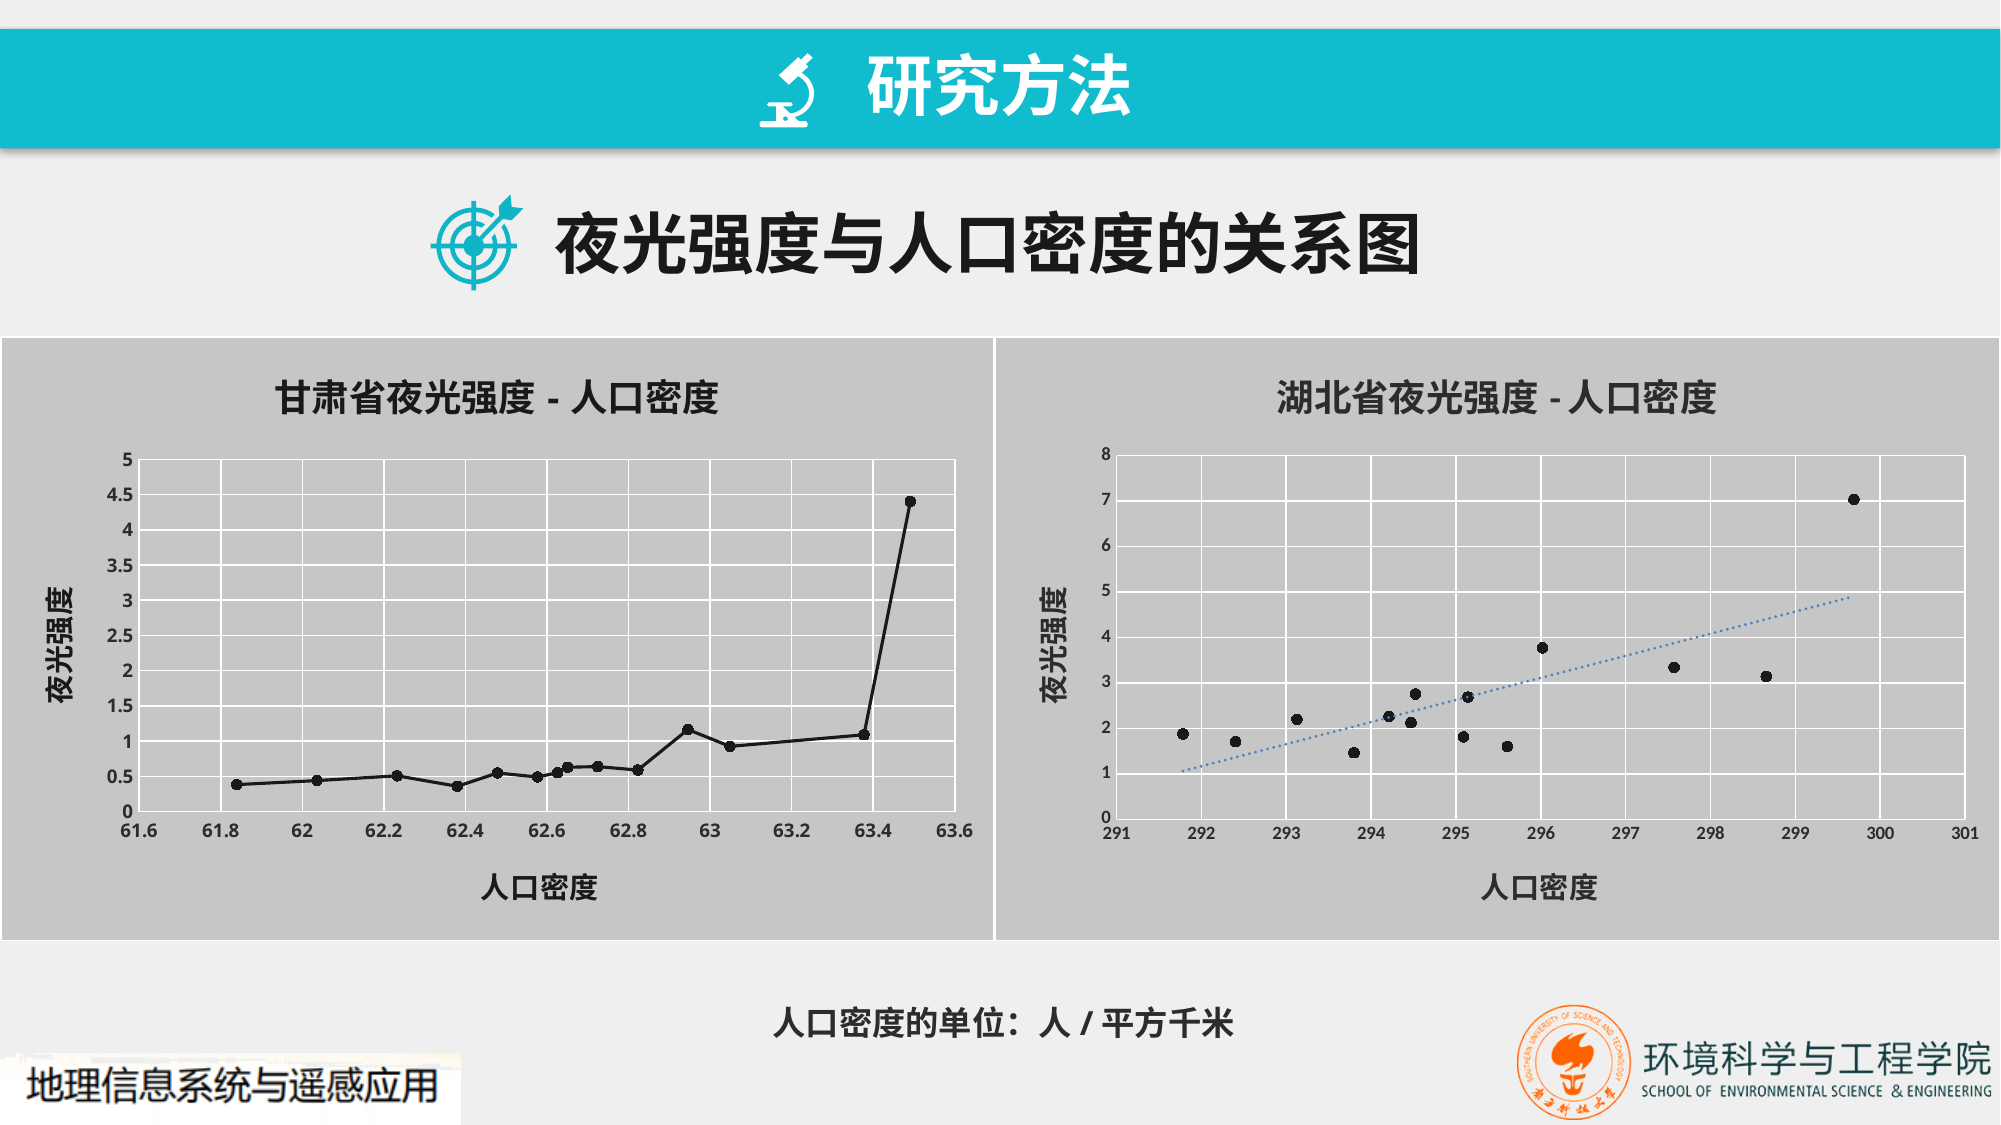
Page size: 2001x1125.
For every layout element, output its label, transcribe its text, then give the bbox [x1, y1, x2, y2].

text_box 研究方法 [0, 28, 2001, 149]
picture [1511, 994, 2001, 1125]
picture [0, 1052, 462, 1125]
chart [0, 335, 2001, 942]
text_box 人口密度的单位：人/平方千米 [753, 994, 1254, 1050]
text_box 夜光强度与人口密度的关系图 [539, 194, 1469, 290]
text_box [430, 194, 524, 291]
text_box [759, 53, 815, 128]
